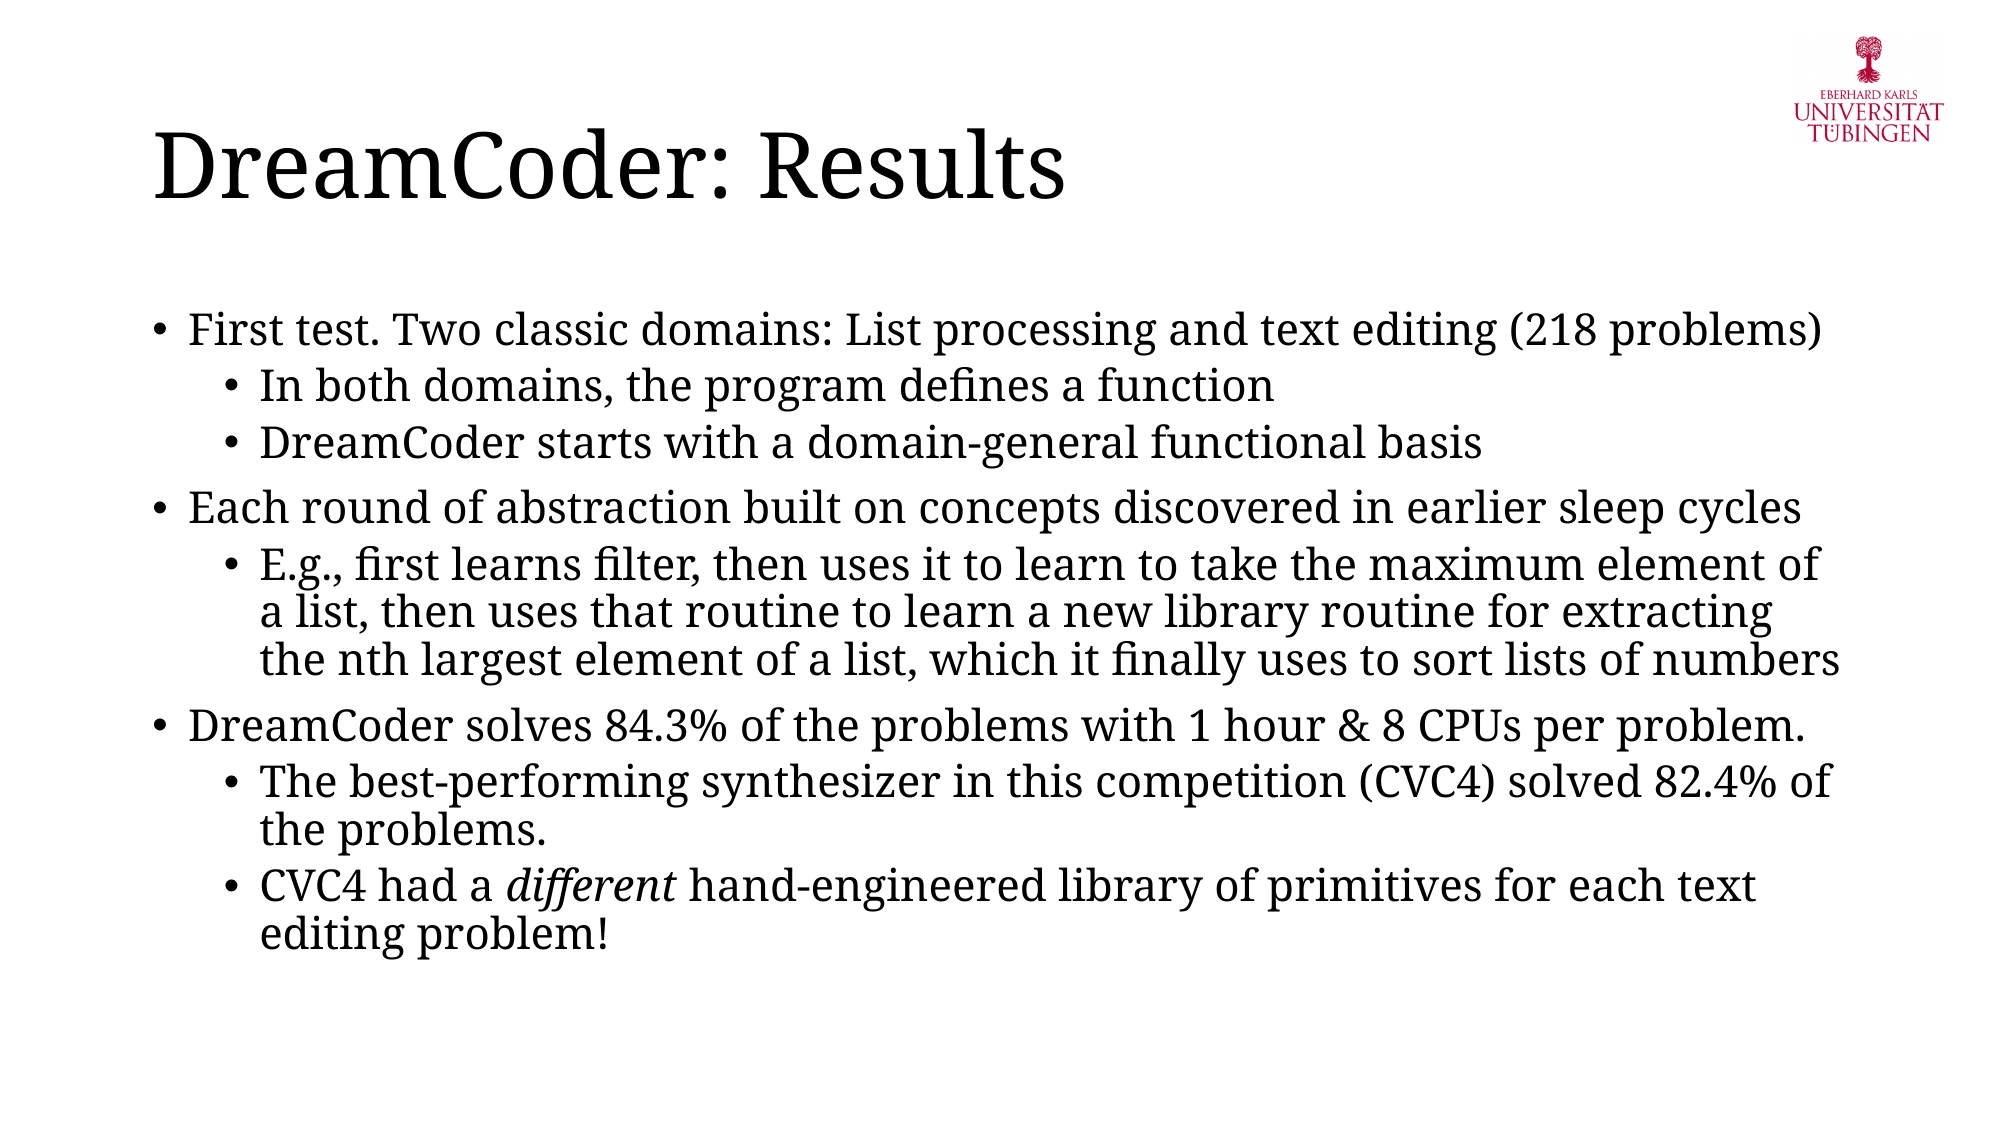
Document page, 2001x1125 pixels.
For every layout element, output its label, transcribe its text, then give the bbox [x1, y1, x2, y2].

picture [1790, 33, 1947, 145]
title DreamCoder: Results [137, 59, 1863, 278]
list First test. Two classic domains: List processing and text editing (218 problems) In both domains, the program defines a function DreamCoder starts with a domain-general functional basis Each round of abstraction built on concepts discovered in earlier sleep cycles E.g., first learns filter, then uses it to learn to take the maximum element of a list, then uses that routine to learn a new library routine for extracting the nth largest element of a list, which it finally uses to sort lists of numbers DreamCoder solves 84.3% of the problems with 1 hour & 8 CPUs per problem. The best-performing synthesizer in this competition (CVC4) solved 82.4% of the problems. CVC4 had a different hand-engineered library of primitives for each text editing problem! [137, 299, 1863, 1014]
